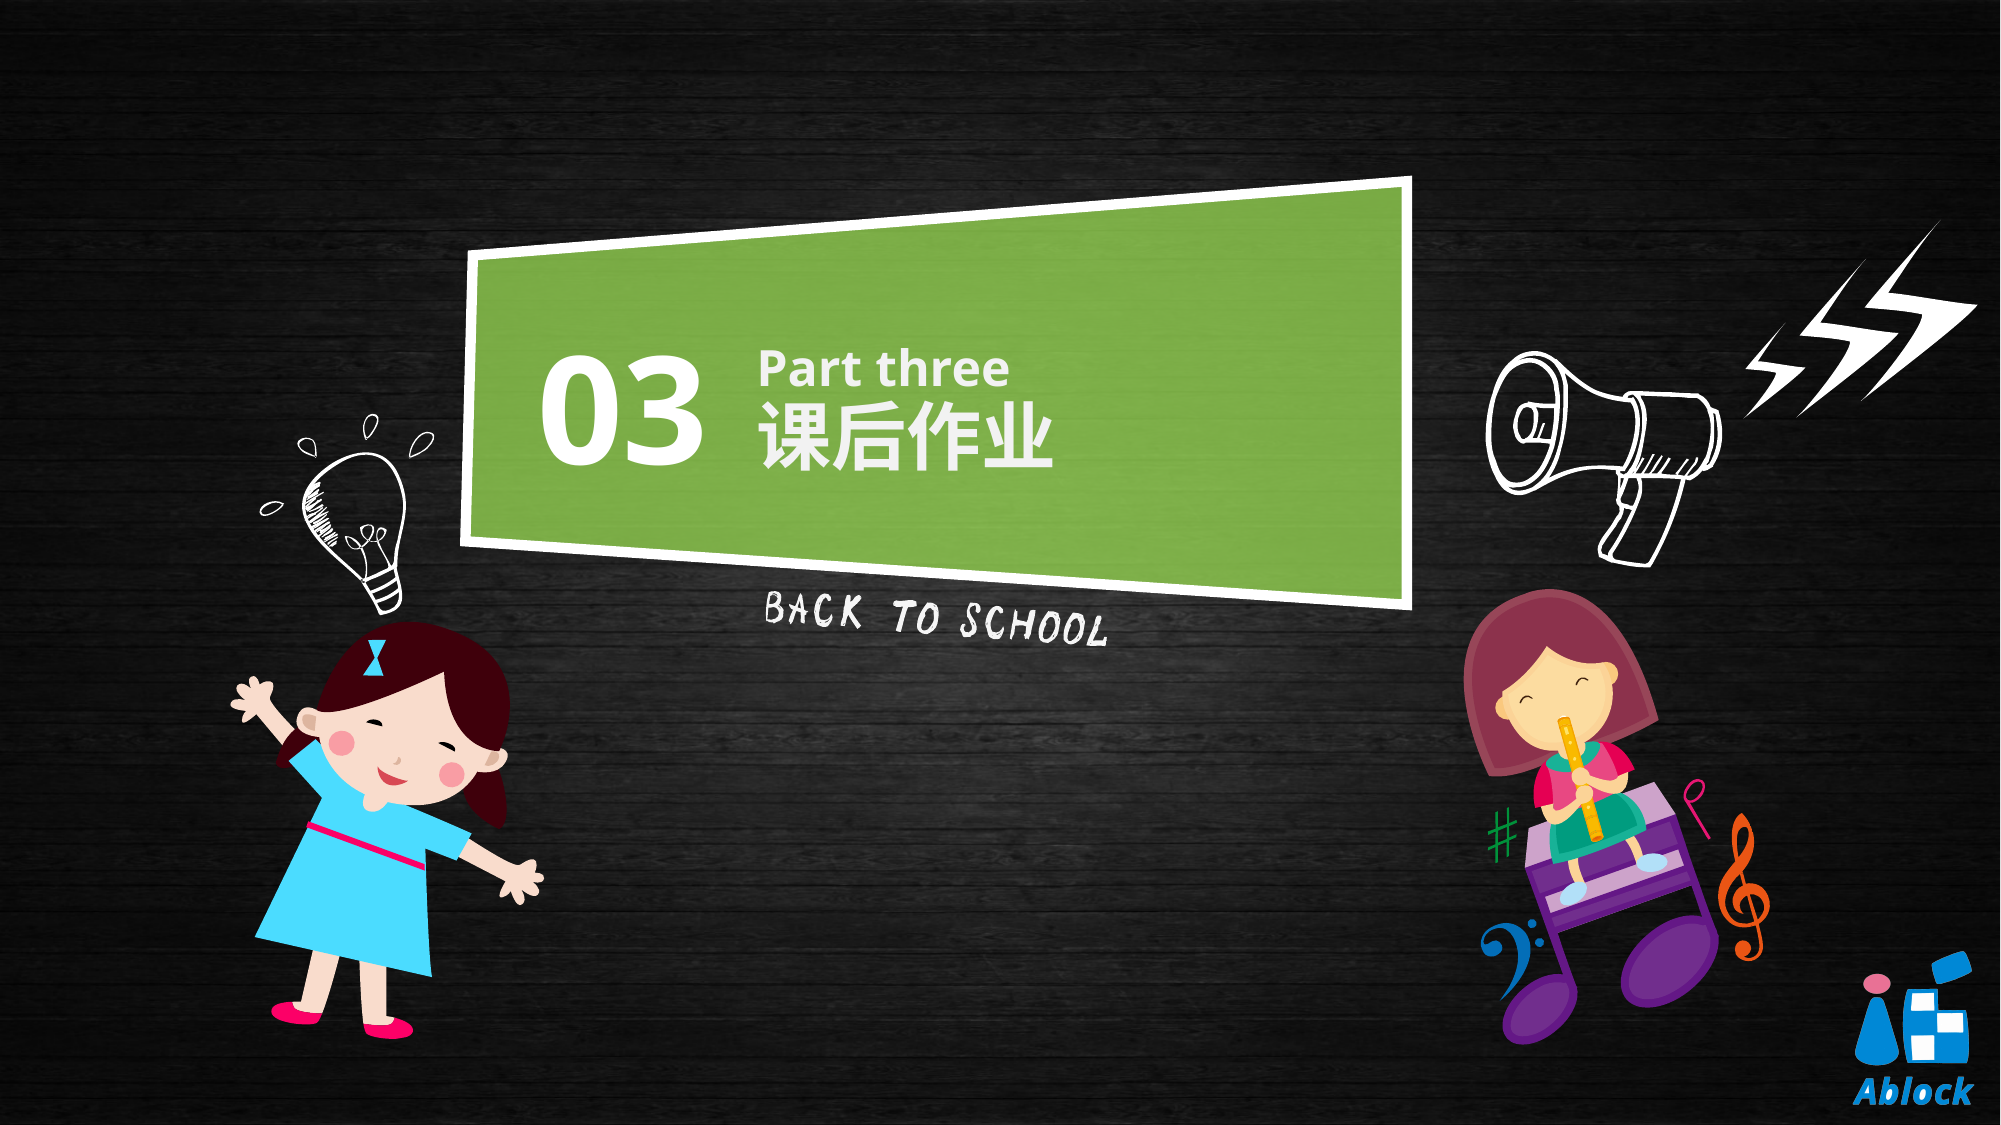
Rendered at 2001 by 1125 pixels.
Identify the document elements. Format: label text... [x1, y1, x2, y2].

text_box [1485, 351, 1723, 568]
text_box [464, 180, 1408, 606]
picture [0, 0, 2001, 1125]
text_box [1796, 258, 1899, 418]
text_box 03 [522, 306, 742, 502]
text_box 课后作业 [742, 382, 1430, 488]
text_box [1743, 322, 1806, 419]
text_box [266, 420, 463, 618]
text_box Part three [742, 329, 1036, 405]
text_box [1860, 219, 1978, 402]
